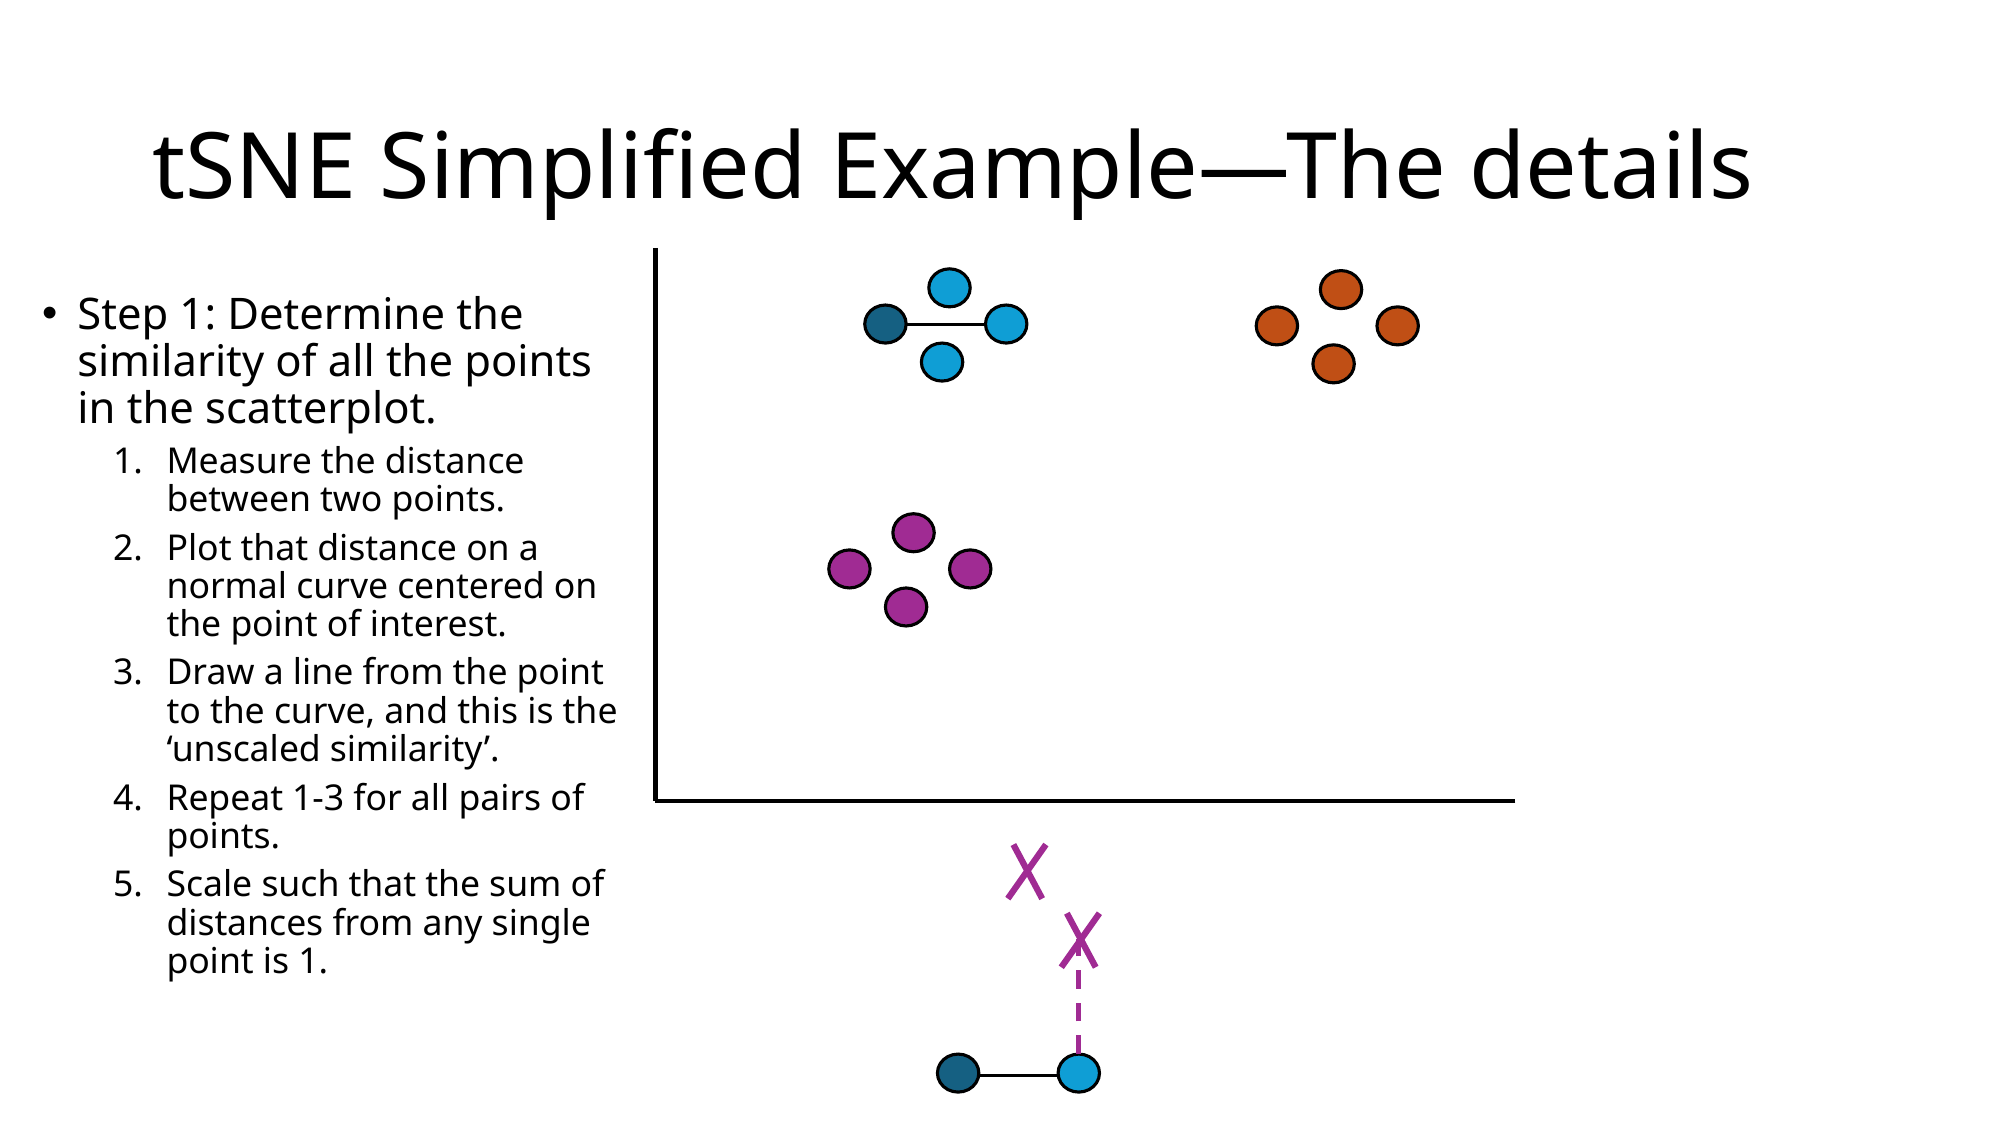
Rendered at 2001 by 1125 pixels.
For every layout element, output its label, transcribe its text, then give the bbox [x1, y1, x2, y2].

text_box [1060, 912, 1100, 968]
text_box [1007, 844, 1047, 900]
title tSNE Simplified Example—The details [137, 59, 1863, 278]
list Step 1: Determine the similarity of all the points in the scatterplot. Measure the distance between two points. Plot that distance on a normal curve centered on the point of interest. Draw a line from the point to the curve, and this is the ‘unscaled similarity’. Repeat 1-3 for all pairs of points. Scale such that the sum of distances from any single point is 1. [26, 284, 644, 999]
text_box [1056, 1052, 1102, 1094]
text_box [654, 247, 1516, 802]
text_box [935, 1052, 981, 1094]
